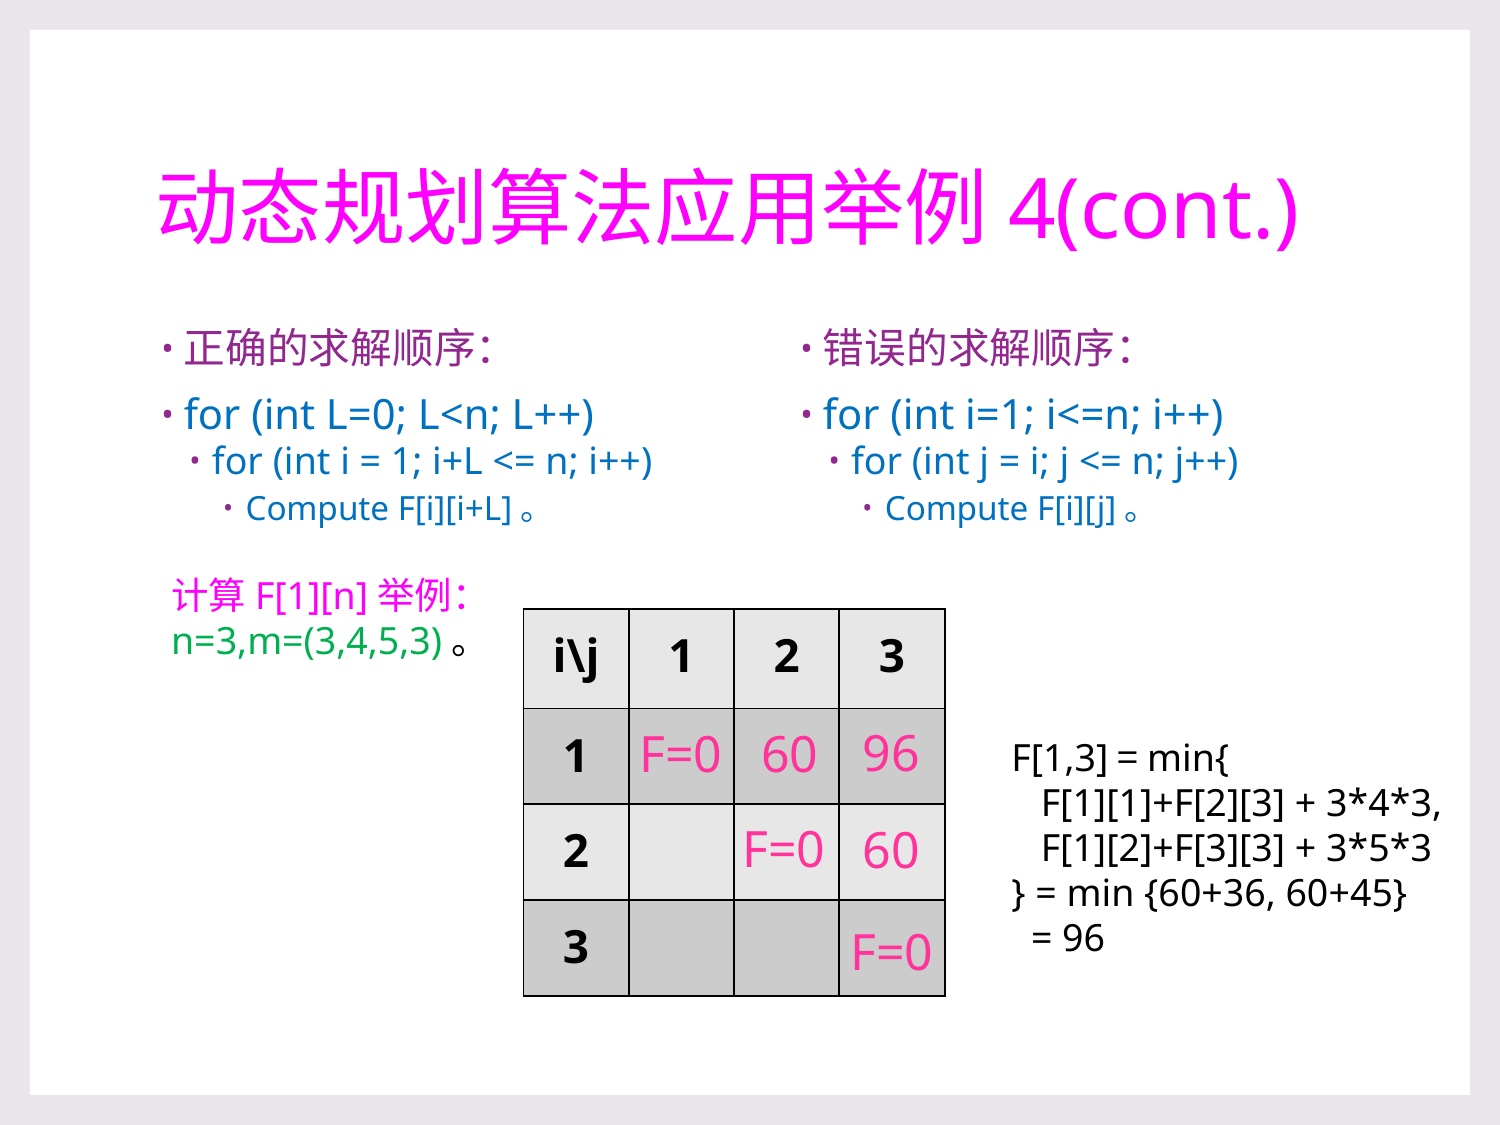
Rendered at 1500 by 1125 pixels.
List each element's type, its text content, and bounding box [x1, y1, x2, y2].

text_box 96 [848, 714, 938, 790]
table_cell [630, 901, 733, 995]
table_cell [840, 805, 944, 899]
table_cell 1 [524, 709, 628, 803]
list 正确的求解顺序： for (int L=0; L<n; L++) for (int i = 1; i+L <= n; i++) Compute F[i][i+L]。 [140, 320, 677, 568]
table_cell [630, 709, 733, 715]
table_cell [735, 901, 838, 995]
table_cell [735, 885, 838, 899]
table_cell [735, 805, 838, 809]
text_box F=0 [727, 809, 849, 885]
text_box 错误的求解顺序： for (int i=1; i<=n; i++) for (int j = i; j <= n; j++) Compute F[i][j]。 [779, 320, 1316, 568]
text_box 60 [746, 715, 836, 790]
table_cell [630, 805, 733, 899]
text_box 计算F[1][n]举例： n=3,m=(3,4,5,3)。 [156, 564, 508, 670]
table_header 3 [840, 610, 944, 708]
table_header i\j [524, 610, 628, 708]
title 动态规划算法应用举例4(cont.) [140, 99, 1356, 323]
text_box F=0 [624, 715, 745, 790]
text_box F=0 [835, 912, 956, 988]
table_header 1 [630, 610, 733, 708]
table_cell [840, 988, 944, 995]
table_cell 2 [524, 805, 628, 899]
text_box F[1,3] = min{ F[1][1]+F[2][3] + 3*4*3, F[1][2]+F[3][3] + 3*5*3 } = min {60+36, 60+45} = 96 [996, 726, 1461, 967]
table_cell [840, 901, 944, 912]
table_cell 3 [524, 901, 628, 995]
text_box 60 [848, 811, 938, 887]
table_cell [840, 709, 944, 803]
table_cell [630, 790, 733, 803]
table_header 2 [735, 610, 838, 708]
table_cell [735, 709, 838, 803]
